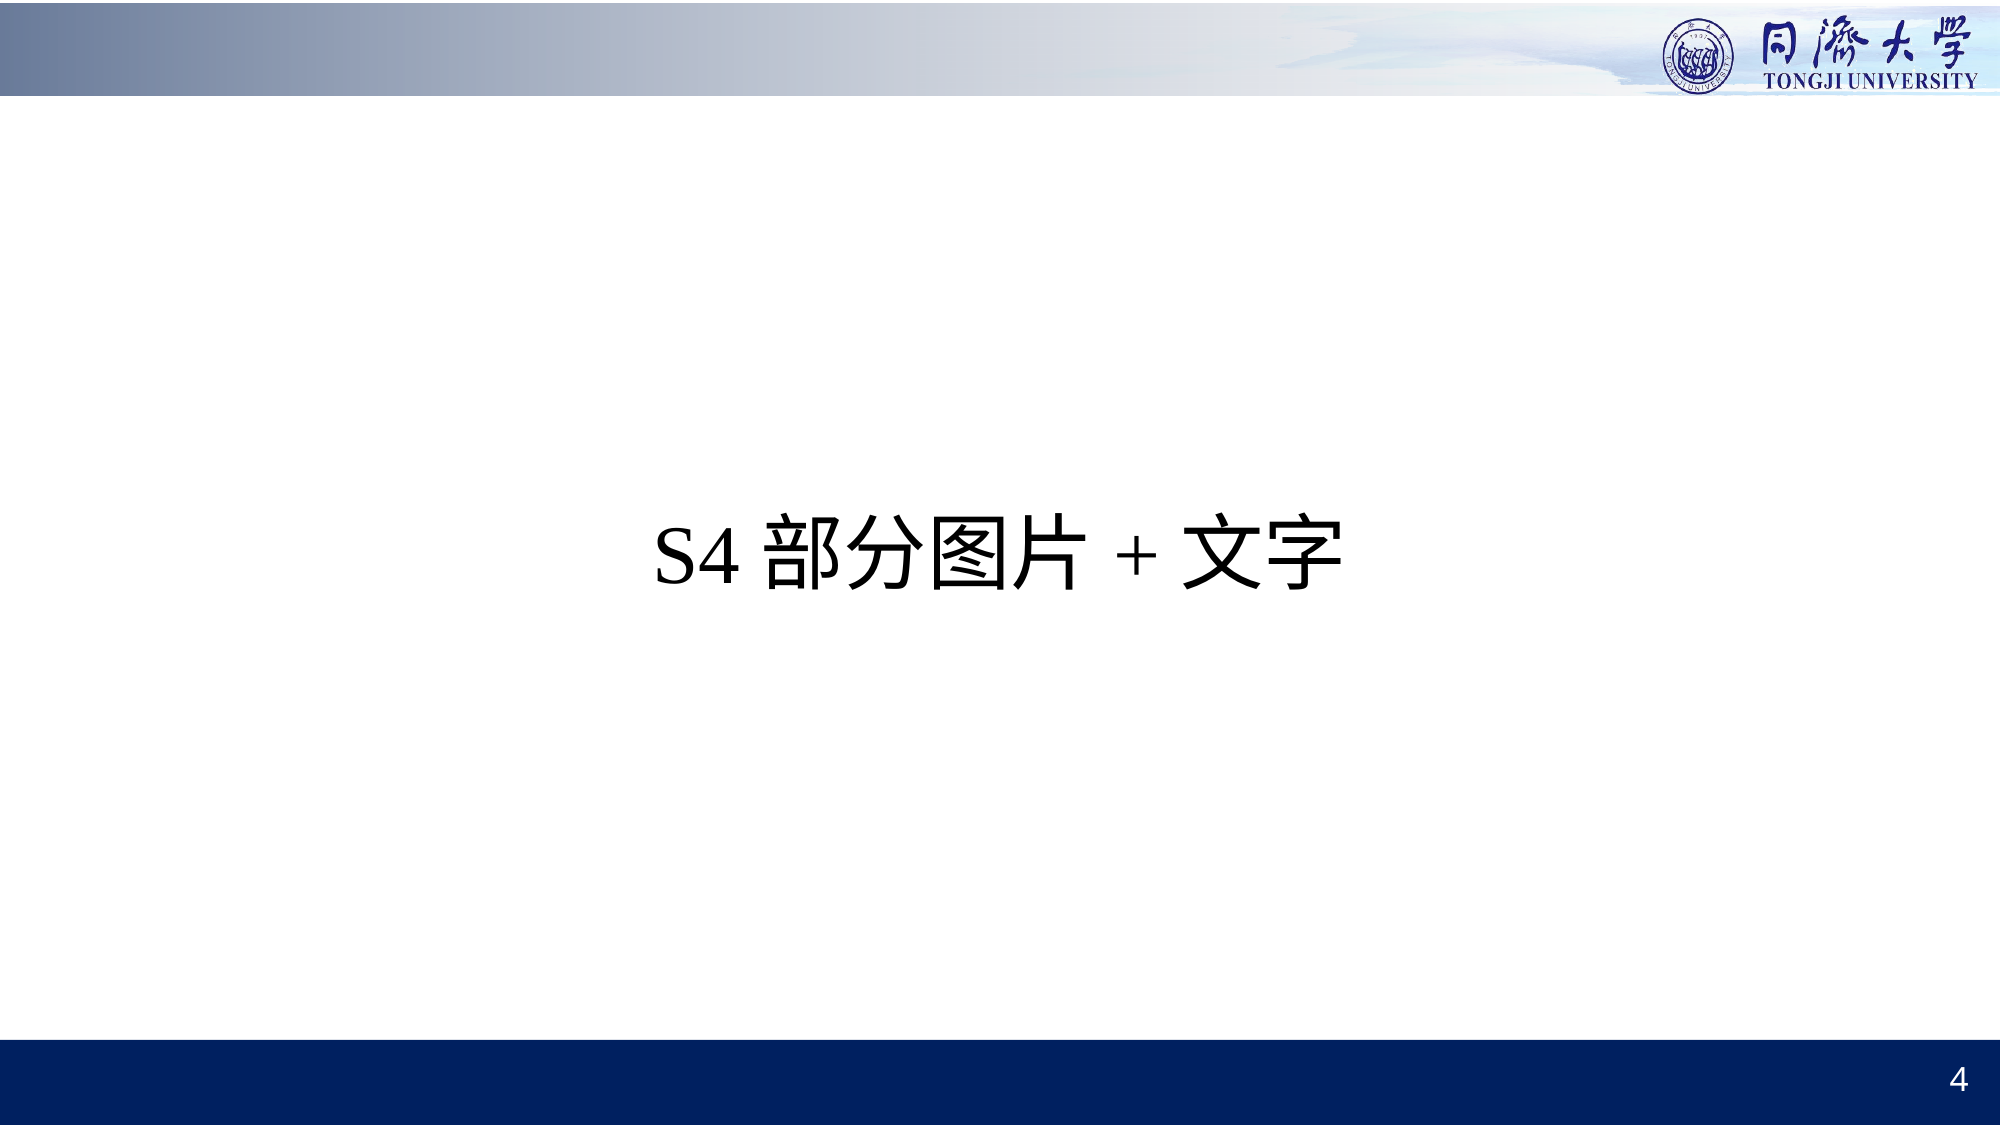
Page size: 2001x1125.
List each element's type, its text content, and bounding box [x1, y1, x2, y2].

picture [1629, 0, 2001, 128]
text_box S4部分图片+文字 [605, 492, 1394, 608]
slide_number 4 [1798, 1054, 1984, 1109]
